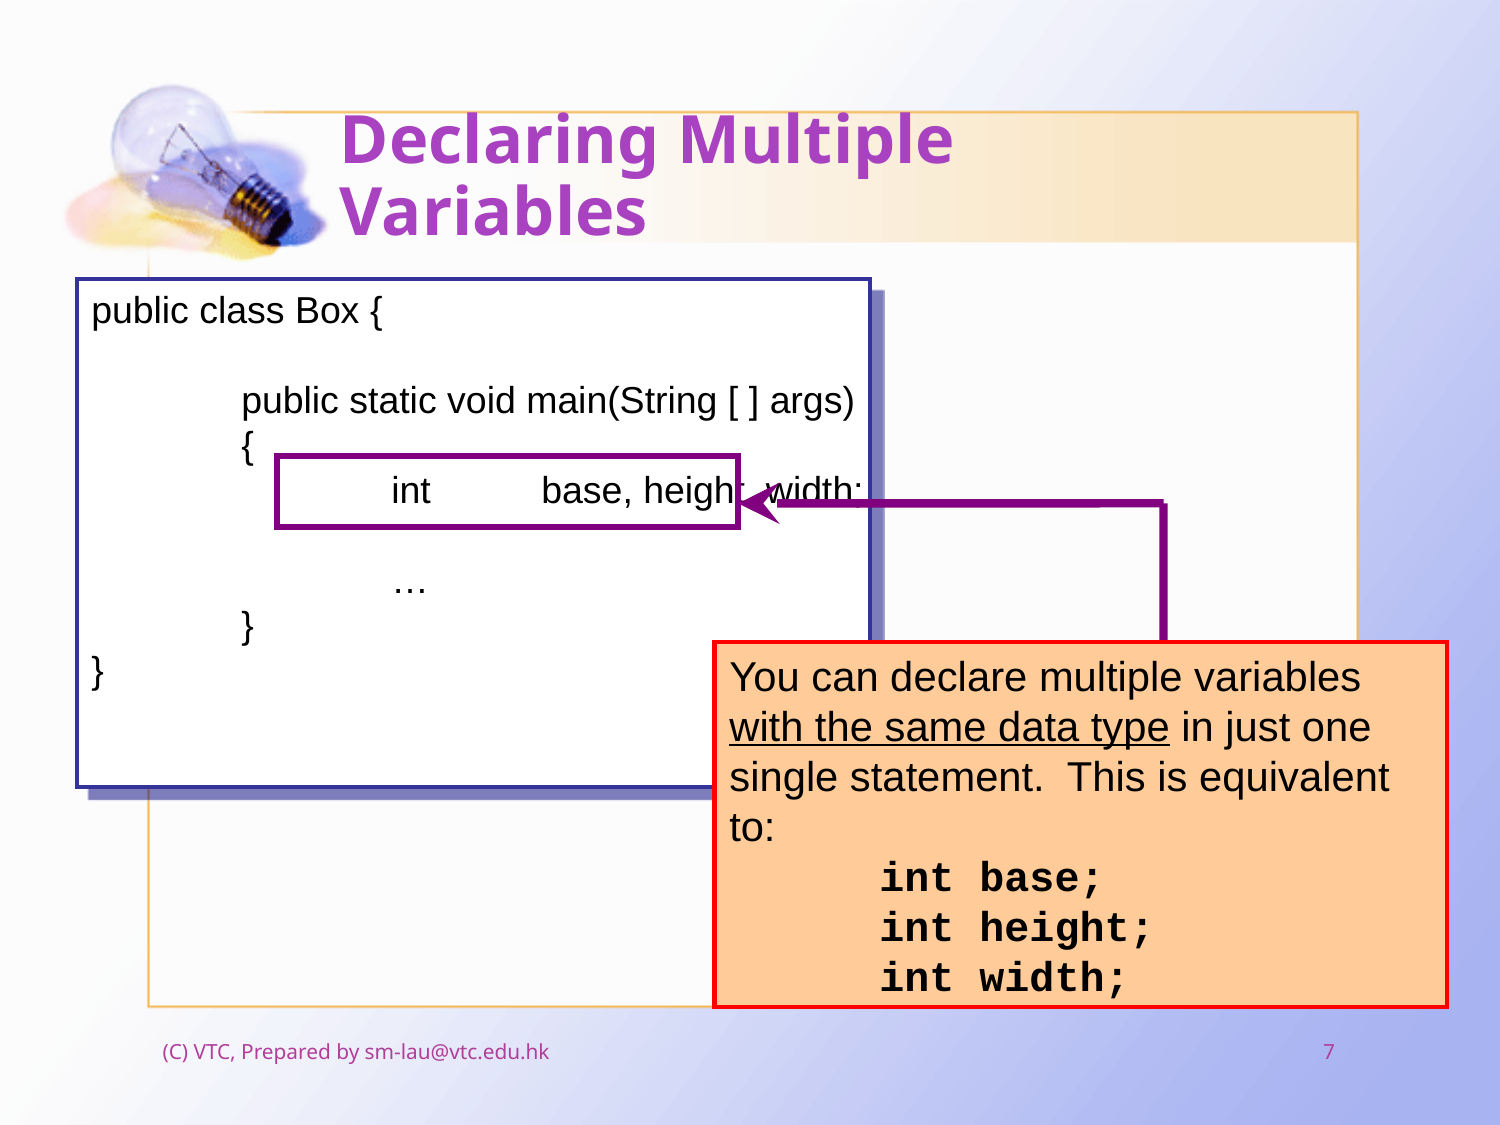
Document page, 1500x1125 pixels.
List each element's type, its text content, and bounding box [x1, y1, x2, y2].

text_box [739, 493, 759, 514]
footer (C) VTC, Prepared by sm-lau@vtc.edu.hk [147, 1024, 680, 1076]
text_box public class Box { public static void main(String [ ] args) { int base, height, width; … } } [76, 278, 870, 787]
slide_number 7 [1237, 1024, 1351, 1076]
picture [0, 0, 1500, 1125]
title Declaring Multiple Variables [324, 134, 1276, 223]
text_box You can declare multiple variables with the same data type in just one single statement. This is equivalent to: int base; int height; int width; [714, 642, 1447, 1008]
text_box [277, 456, 739, 528]
